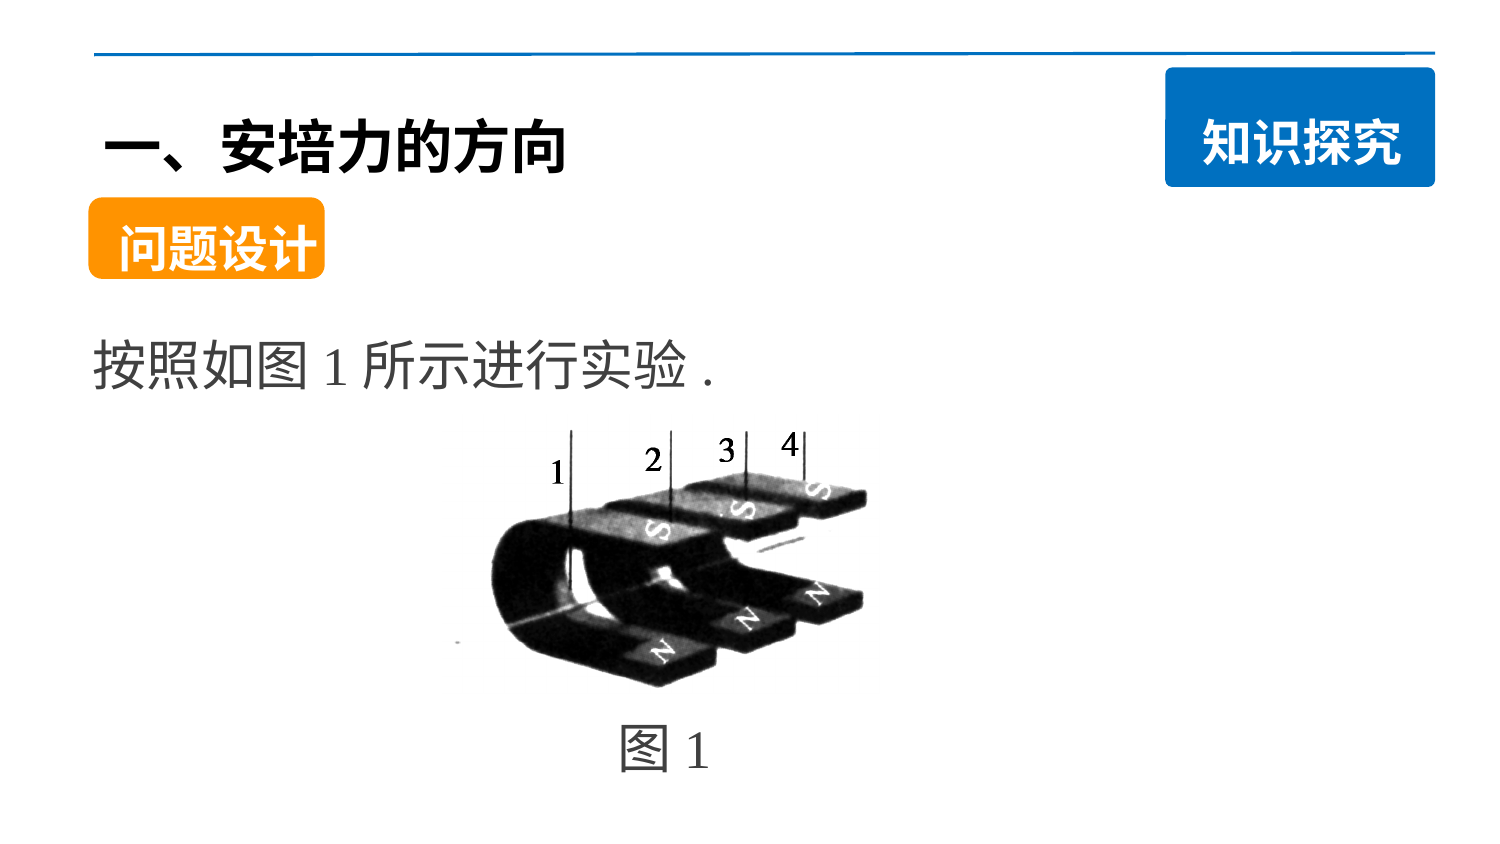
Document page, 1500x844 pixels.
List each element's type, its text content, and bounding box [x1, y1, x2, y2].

text_box 按照如图1所示进行实验. [77, 291, 1449, 405]
picture [442, 413, 881, 694]
text_box 问题设计 [86, 195, 327, 281]
text_box 图1 [602, 707, 727, 787]
text_box 知识探究 [1187, 73, 1418, 179]
text_box [1163, 65, 1438, 190]
text_box 一、安培力的方向 [88, 67, 765, 188]
